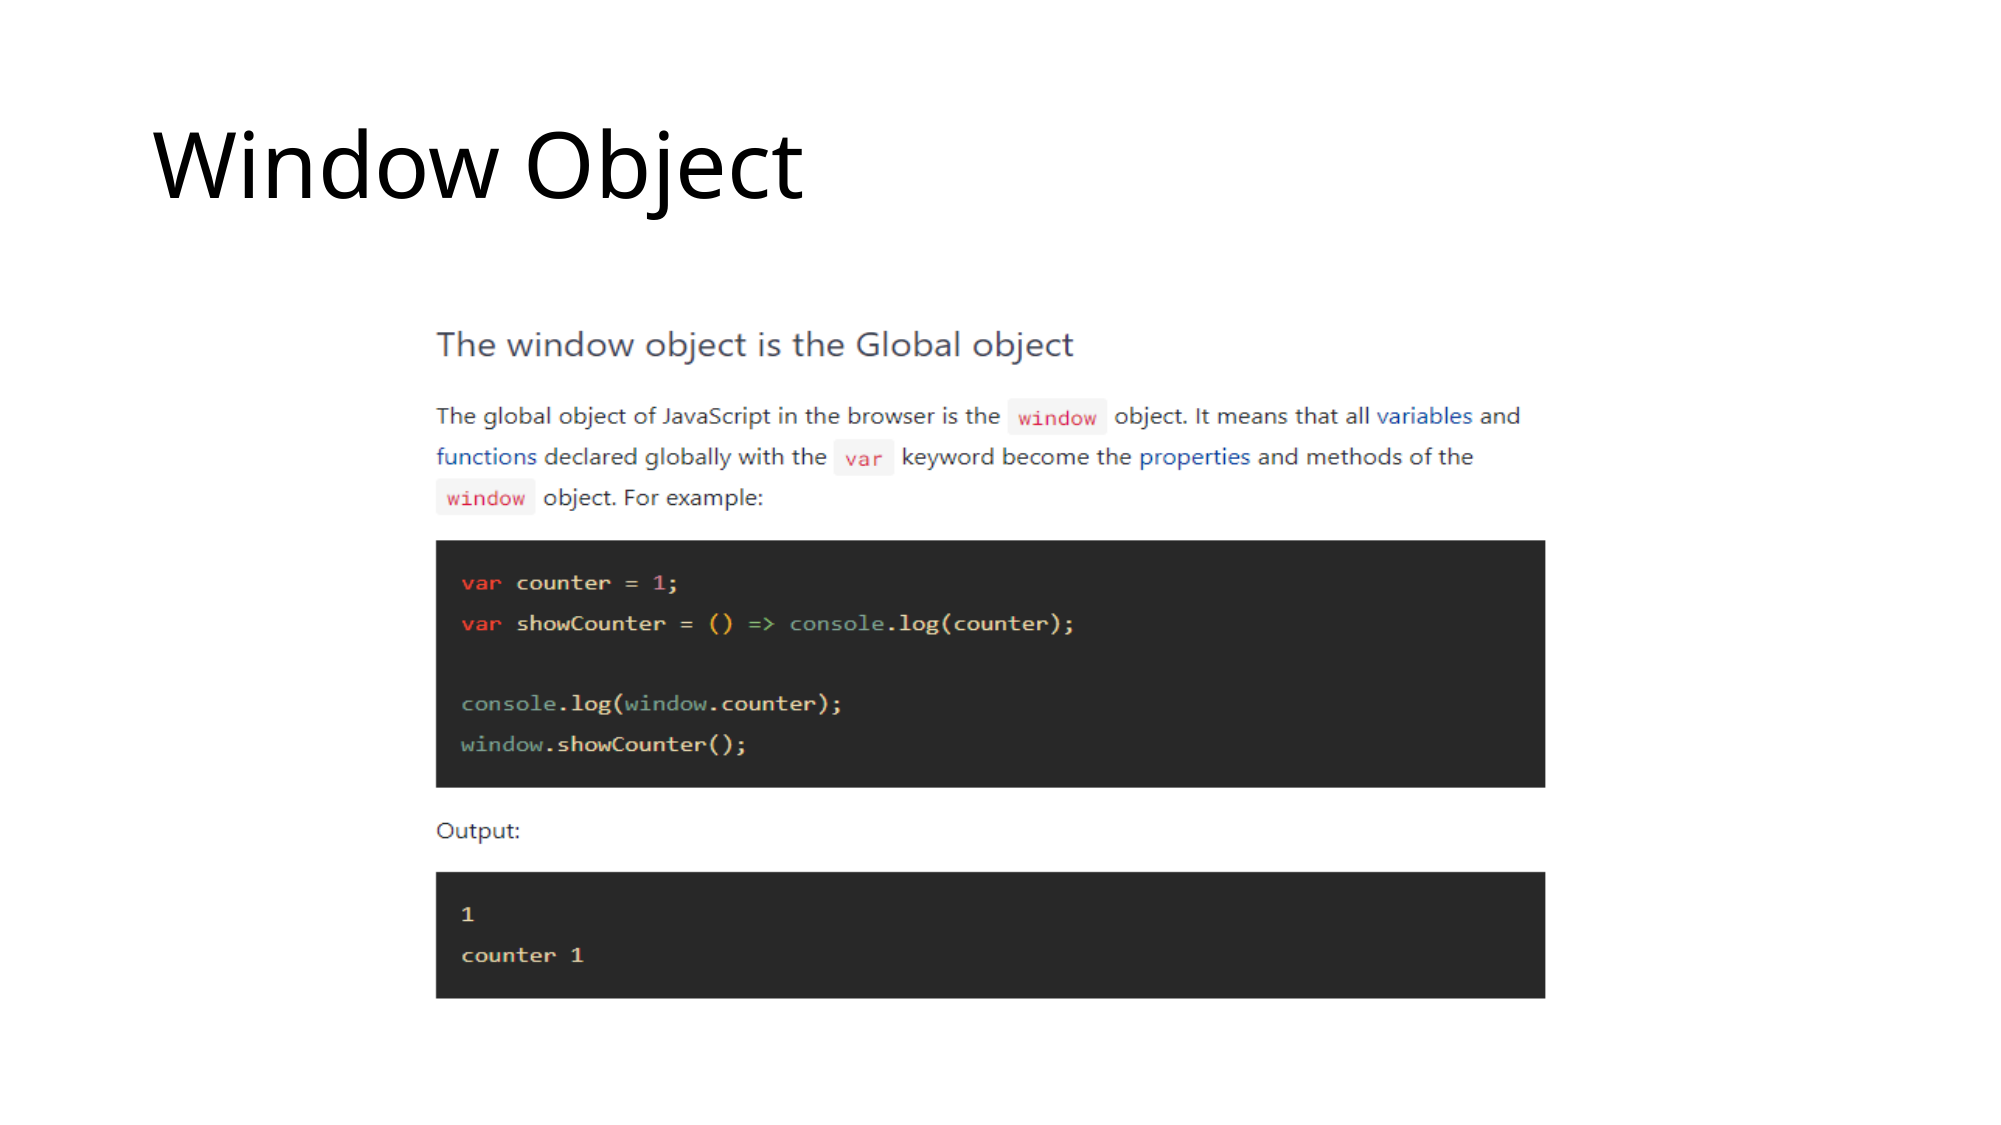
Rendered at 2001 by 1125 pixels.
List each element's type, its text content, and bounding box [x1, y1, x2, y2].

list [413, 310, 1558, 1024]
title Window Object [137, 59, 1863, 278]
